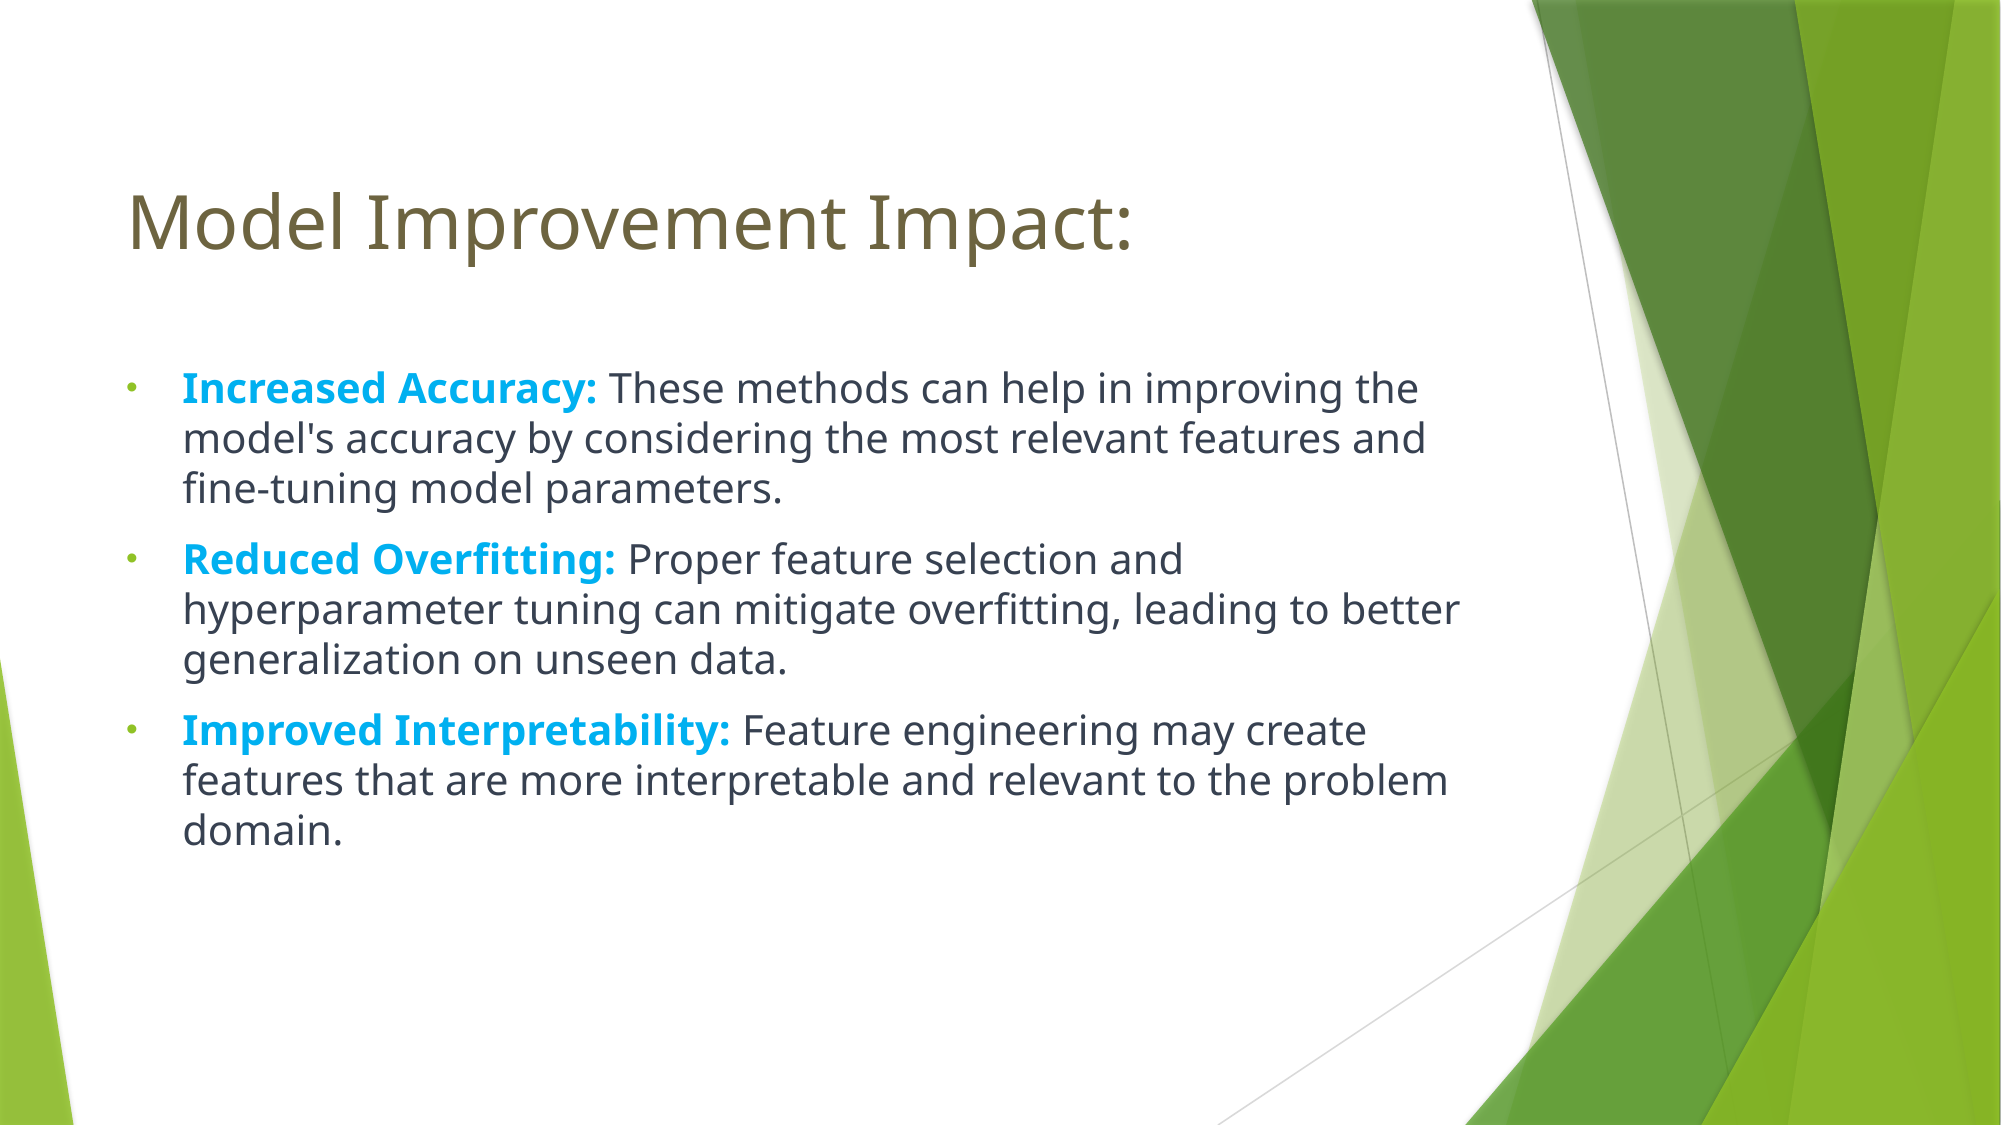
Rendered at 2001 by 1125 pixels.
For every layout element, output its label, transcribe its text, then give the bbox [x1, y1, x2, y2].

title Model Improvement Impact: [111, 167, 1522, 317]
list Increased Accuracy: These methods can help in improving the model's accuracy by considering the most relevant features and fine-tuning model parameters. Reduced Overfitting: Proper feature selection and hyperparameter tuning can mitigate overfitting, leading to better generalization on unseen data. Improved Interpretability: Feature engineering may create features that are more interpretable and relevant to the problem domain. [111, 354, 1496, 992]
